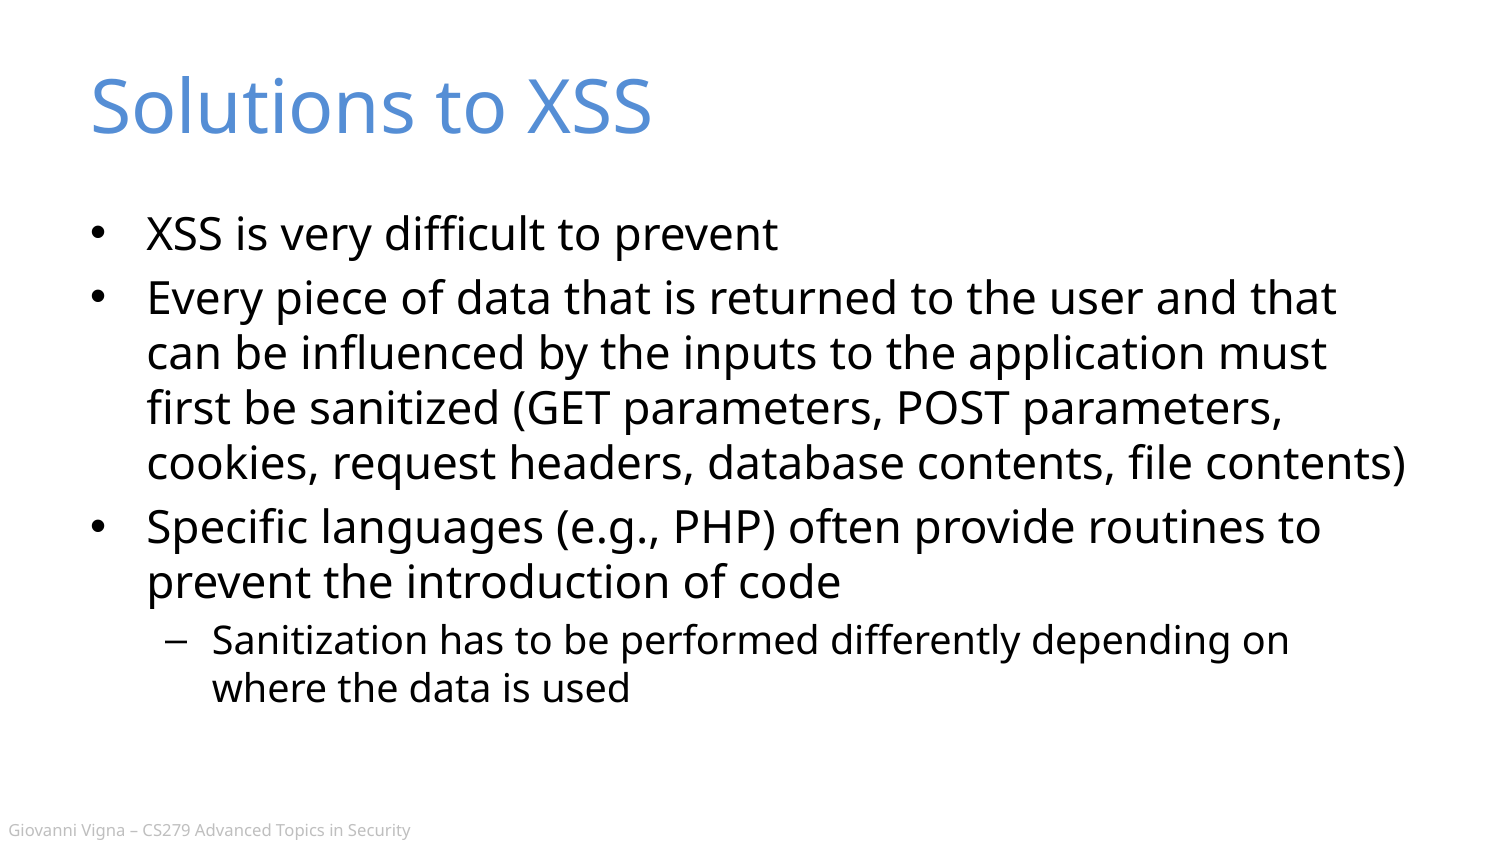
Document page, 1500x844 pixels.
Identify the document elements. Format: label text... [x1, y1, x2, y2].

title Solutions to XSS [75, 33, 1425, 175]
list XSS is very difficult to prevent Every piece of data that is returned to the user and that can be influenced by the inputs to the application must first be sanitized (GET parameters, POST parameters, cookies, request headers, database contents, file contents) Specific languages (e.g., PHP) often provide routines to prevent the introduction of code Sanitization has to be performed differently depending on where the data is used [75, 196, 1425, 813]
